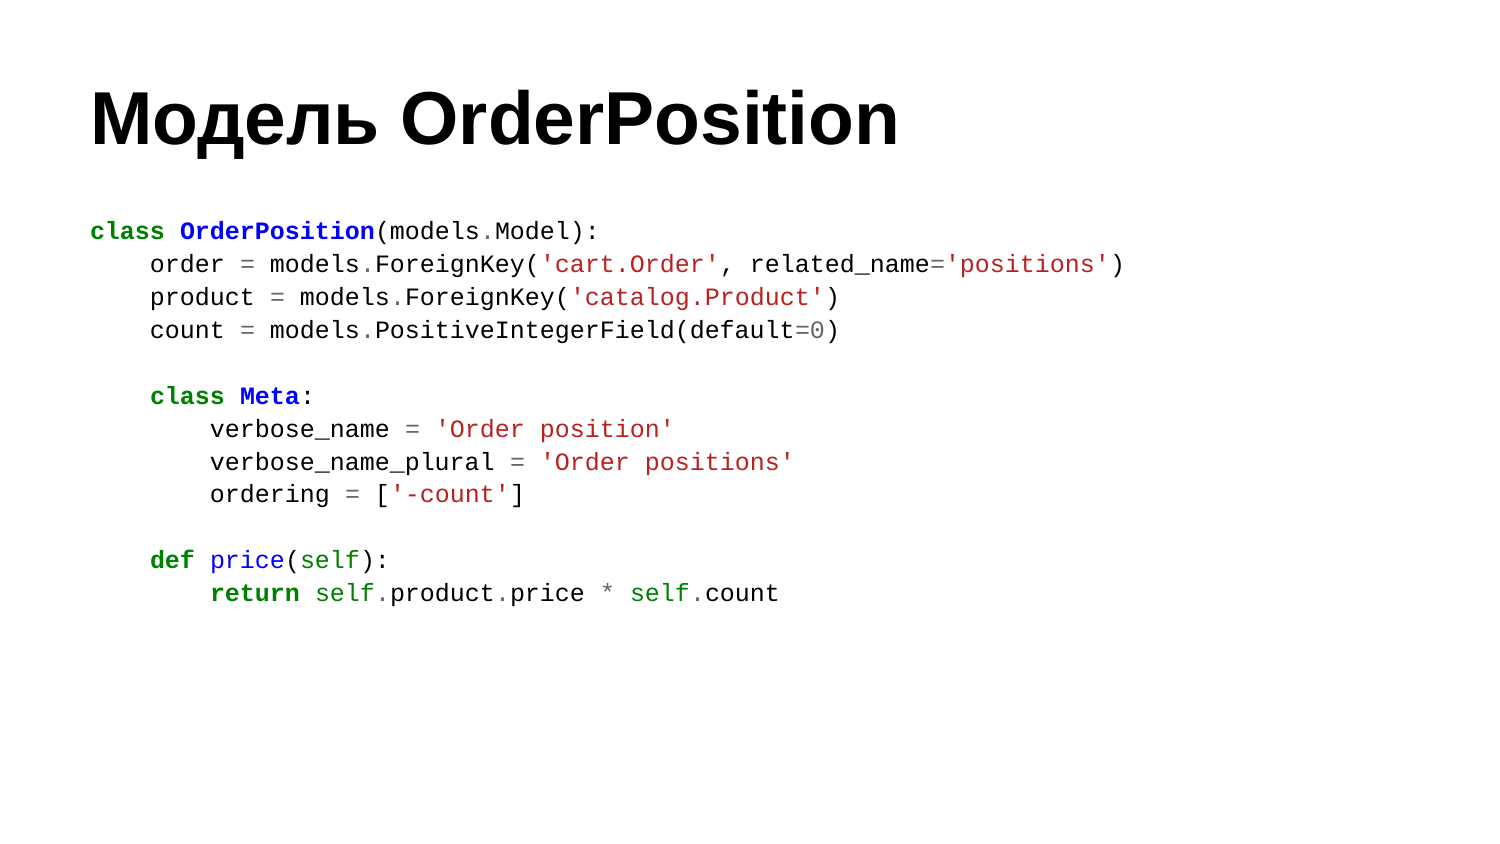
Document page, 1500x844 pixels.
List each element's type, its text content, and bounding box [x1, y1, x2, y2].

list class OrderPosition(models.Model): order = models.ForeignKey('cart.Order', related_name='positions') product = models.ForeignKey('catalog.Product') count = models.PositiveIntegerField(default=0) class Meta: verbose_name = 'Order position' verbose_name_plural = 'Order positions' ordering = ['-count'] def price(self): return self.product.price * self.count [75, 196, 1425, 808]
title Модель OrderPosition [75, 33, 1425, 175]
